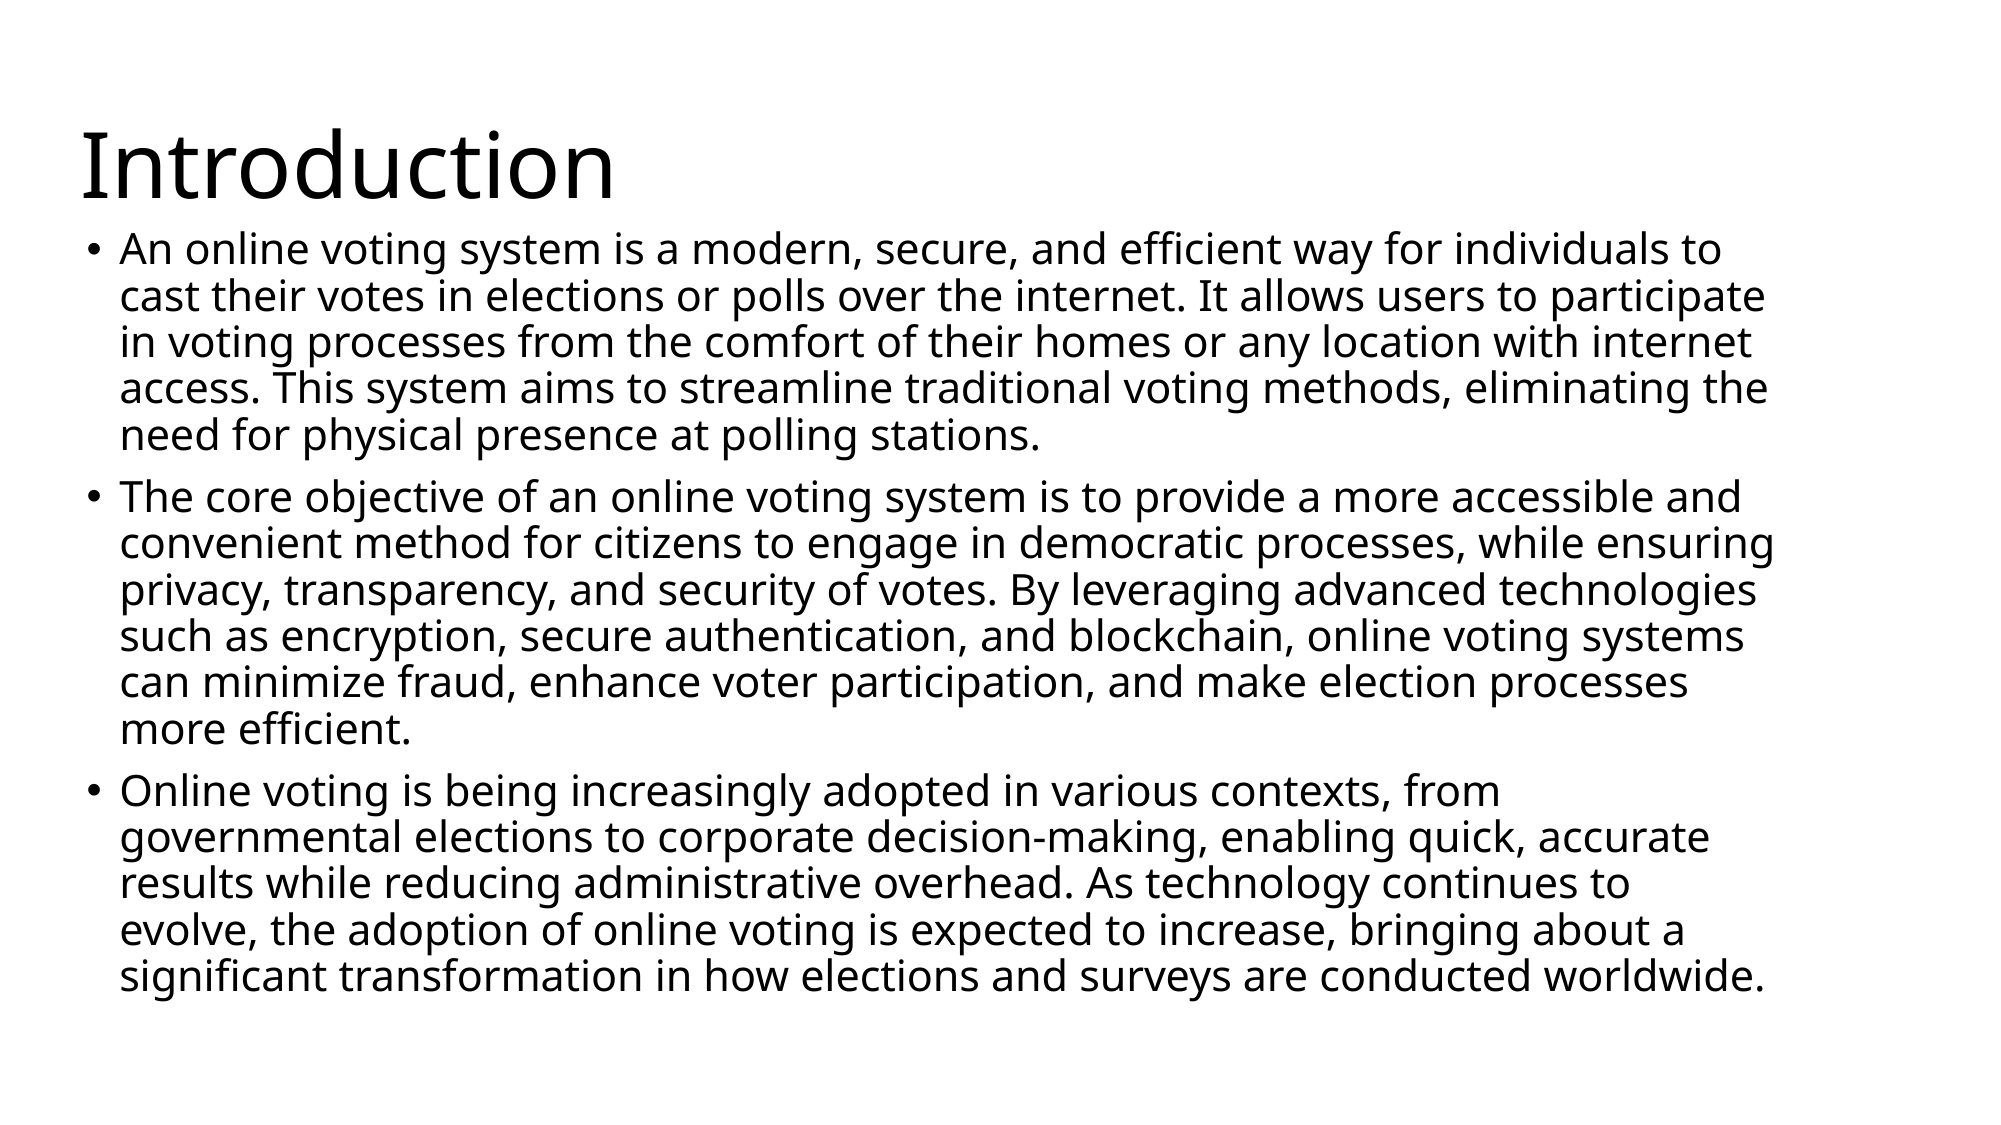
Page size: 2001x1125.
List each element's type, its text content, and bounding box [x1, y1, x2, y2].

title Introduction [64, 59, 1790, 278]
list An online voting system is a modern, secure, and efficient way for individuals to cast their votes in elections or polls over the internet. It allows users to participate in voting processes from the comfort of their homes or any location with internet access. This system aims to streamline traditional voting methods, eliminating the need for physical presence at polling stations. The core objective of an online voting system is to provide a more accessible and convenient method for citizens to engage in democratic processes, while ensuring privacy, transparency, and security of votes. By leveraging advanced technologies such as encryption, secure authentication, and blockchain, online voting systems can minimize fraud, enhance voter participation, and make election processes more efficient. Online voting is being increasingly adopted in various contexts, from governmental elections to corporate decision-making, enabling quick, accurate results while reducing administrative overhead. As technology continues to evolve, the adoption of online voting is expected to increase, bringing about a significant transformation in how elections and surveys are conducted worldwide. [71, 220, 1797, 1051]
